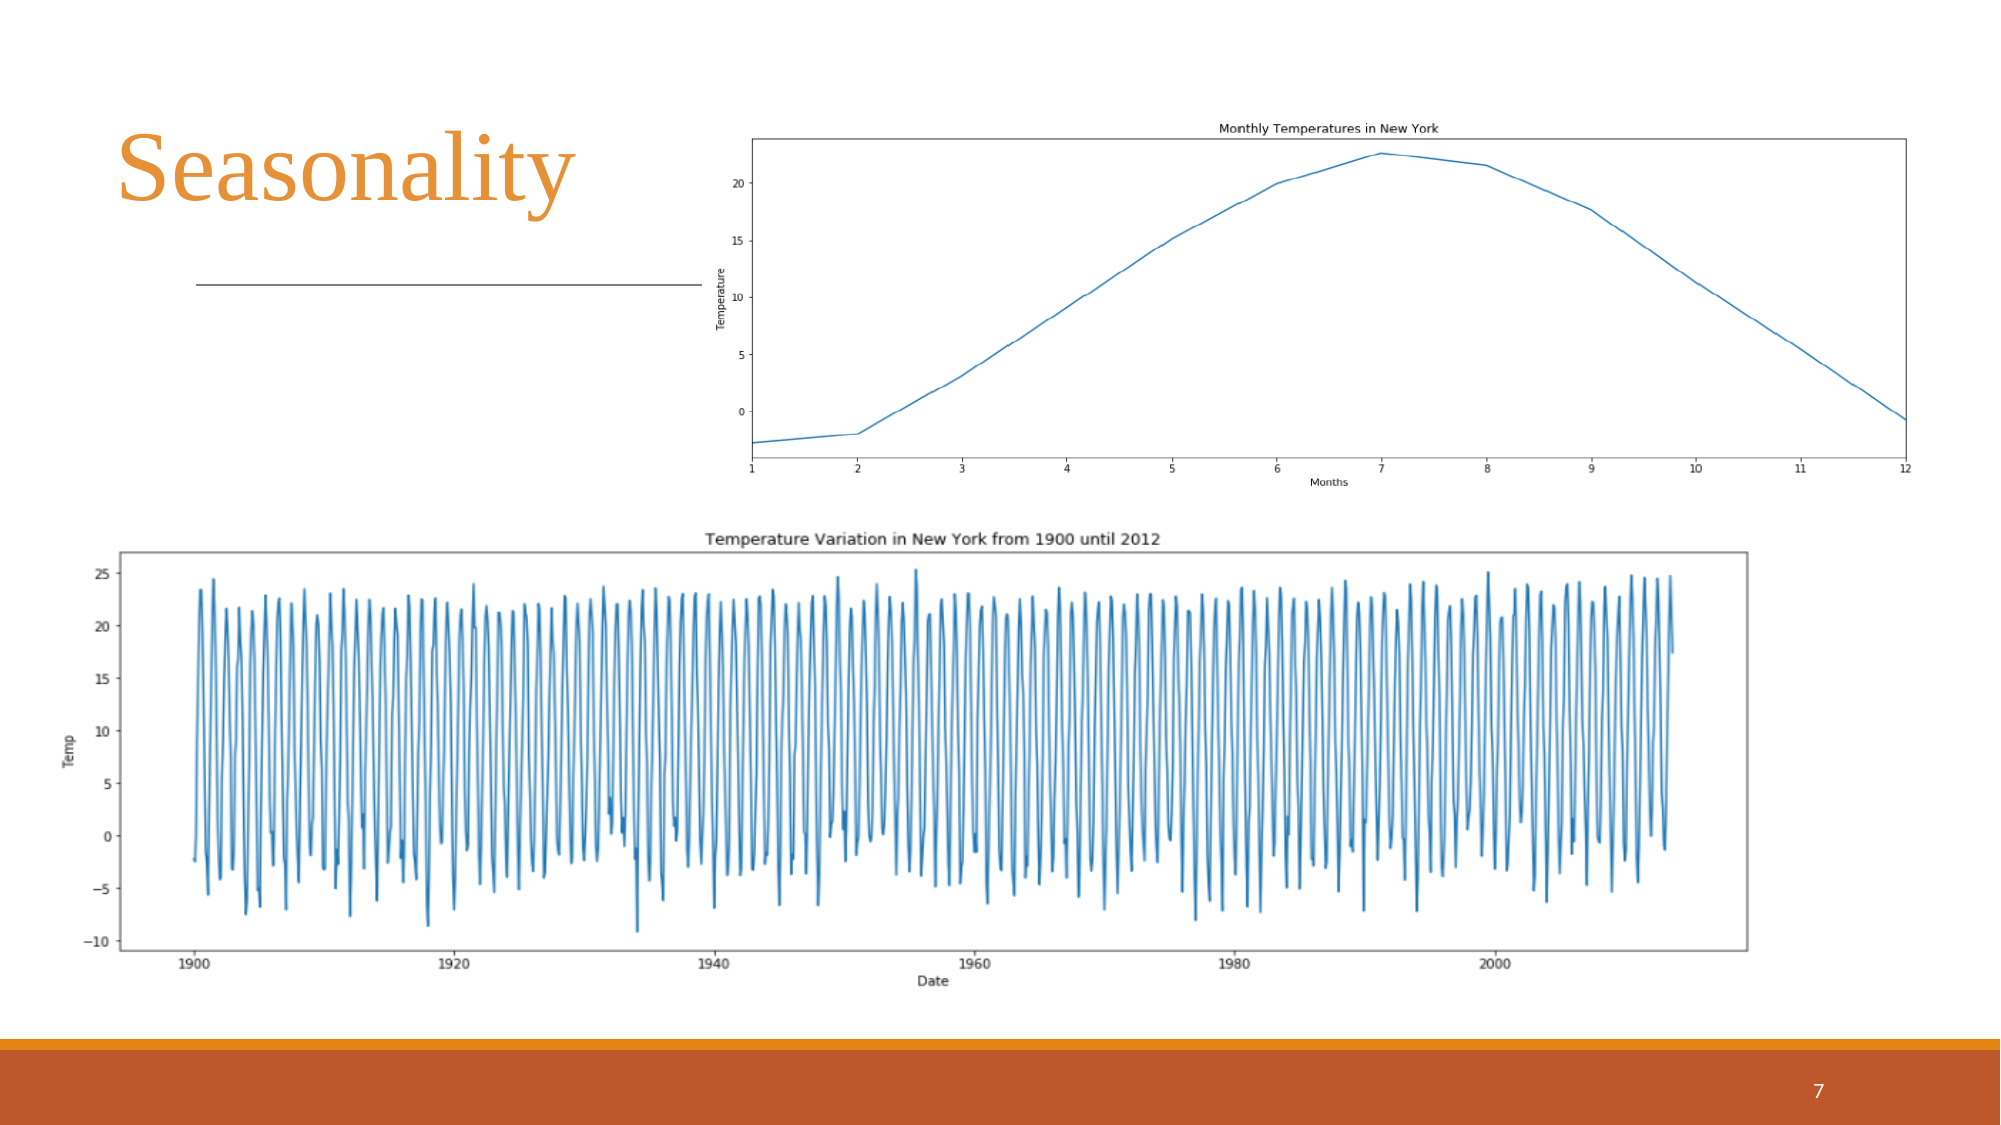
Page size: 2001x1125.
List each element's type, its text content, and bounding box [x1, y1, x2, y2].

picture [701, 109, 1930, 504]
picture [45, 524, 1789, 1002]
slide_number ‹#› [1624, 1059, 1840, 1120]
text_box Seasonality [100, 85, 593, 266]
